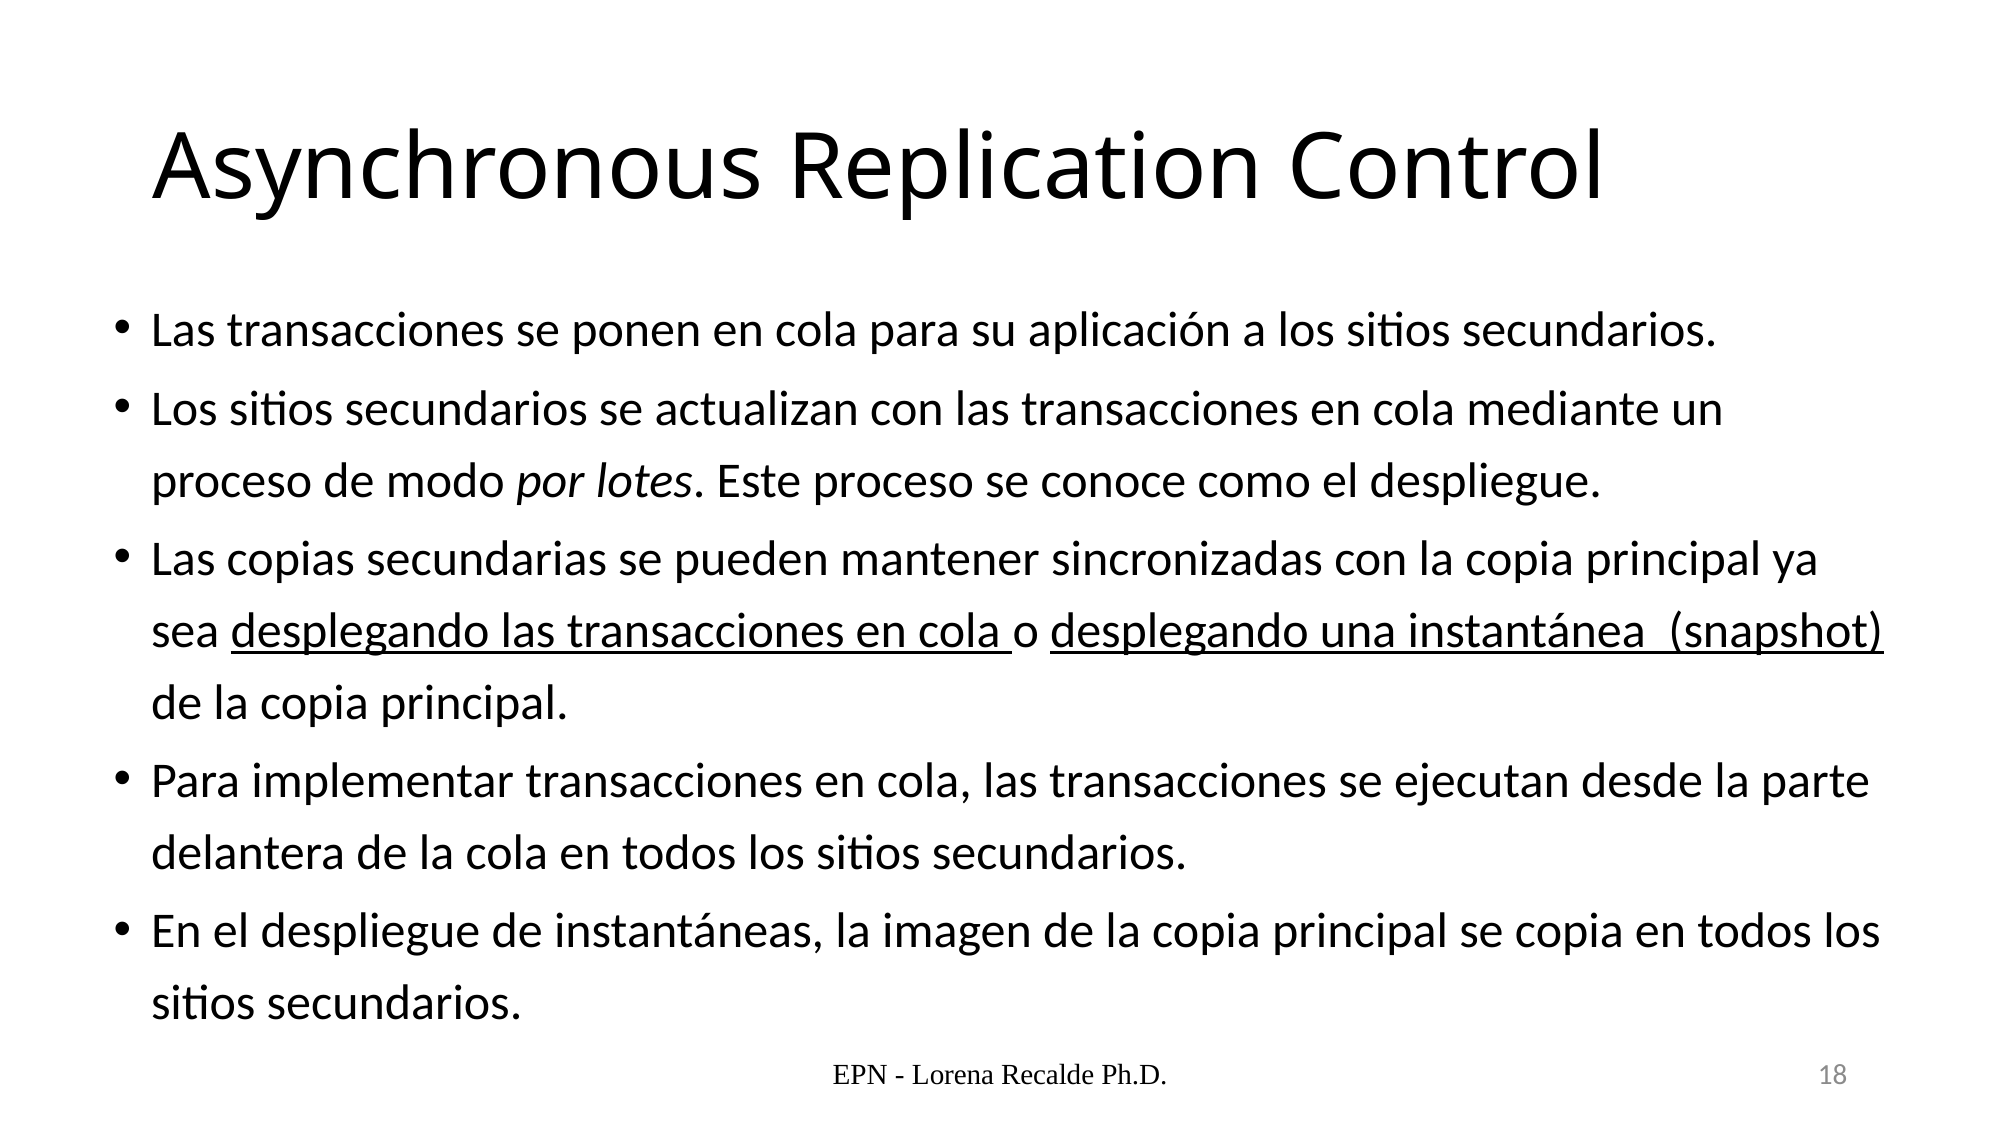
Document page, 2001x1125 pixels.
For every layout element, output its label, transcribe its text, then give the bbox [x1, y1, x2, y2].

title Asynchronous Replication Control [137, 59, 1863, 278]
slide_number 18 [1412, 1042, 1863, 1103]
footer EPN - Lorena Recalde Ph.D. [662, 1042, 1338, 1103]
list Las transacciones se ponen en cola para su aplicación a los sitios secundarios. Los sitios secundarios se actualizan con las transacciones en cola mediante un proceso de modo por lotes. Este proceso se conoce como el despliegue. Las copias secundarias se pueden mantener sincronizadas con la copia principal ya sea desplegando las transacciones en cola o desplegando una instantánea (snapshot) de la copia principal. Para implementar transacciones en cola, las transacciones se ejecutan desde la parte delantera de la cola en todos los sitios secundarios. En el despliegue de instantáneas, la imagen de la copia principal se copia en todos los sitios secundarios. [98, 277, 1902, 936]
